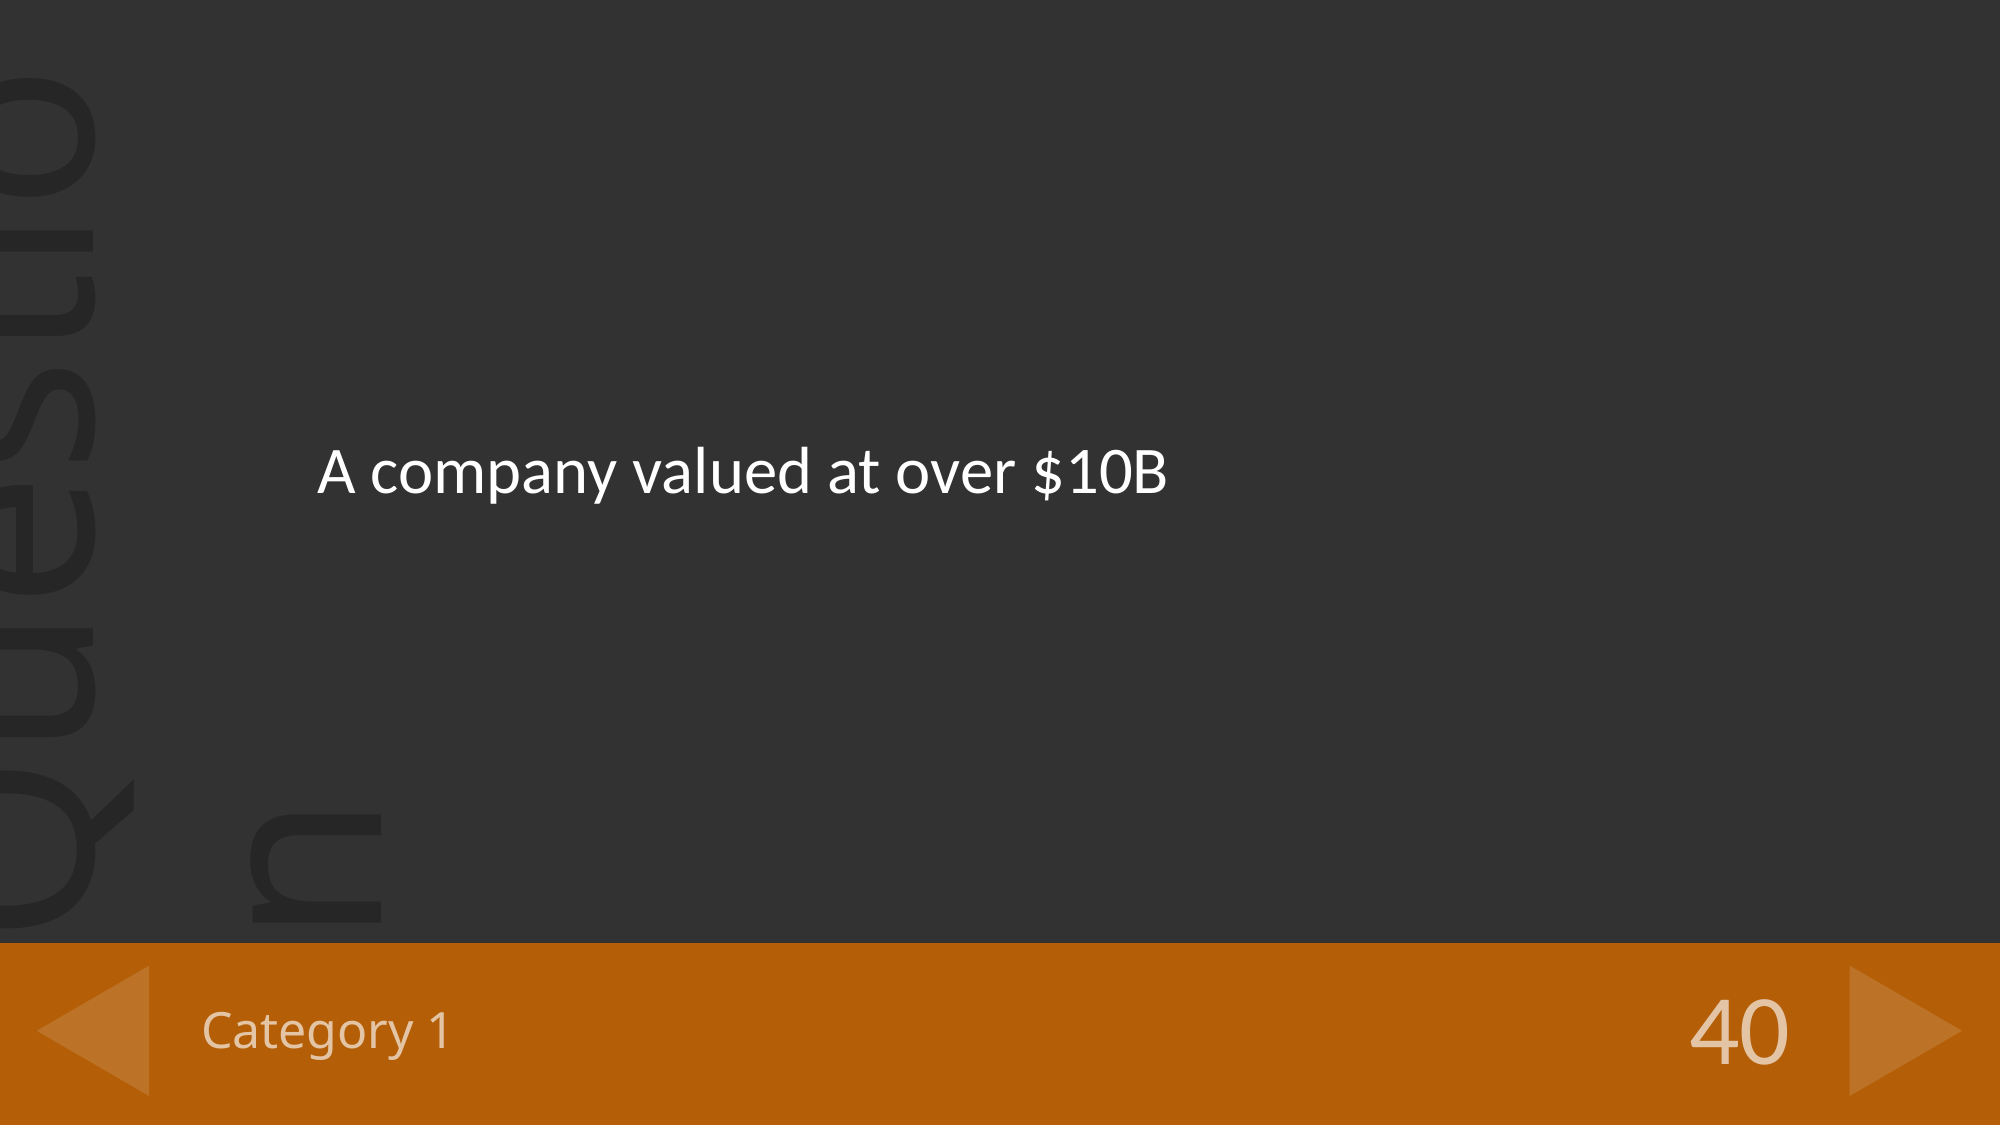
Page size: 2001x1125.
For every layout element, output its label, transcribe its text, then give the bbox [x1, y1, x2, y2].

list 40 [1494, 967, 1806, 1097]
list A company valued at over $10B [302, 307, 1760, 636]
title Category 1 [185, 967, 1494, 1097]
